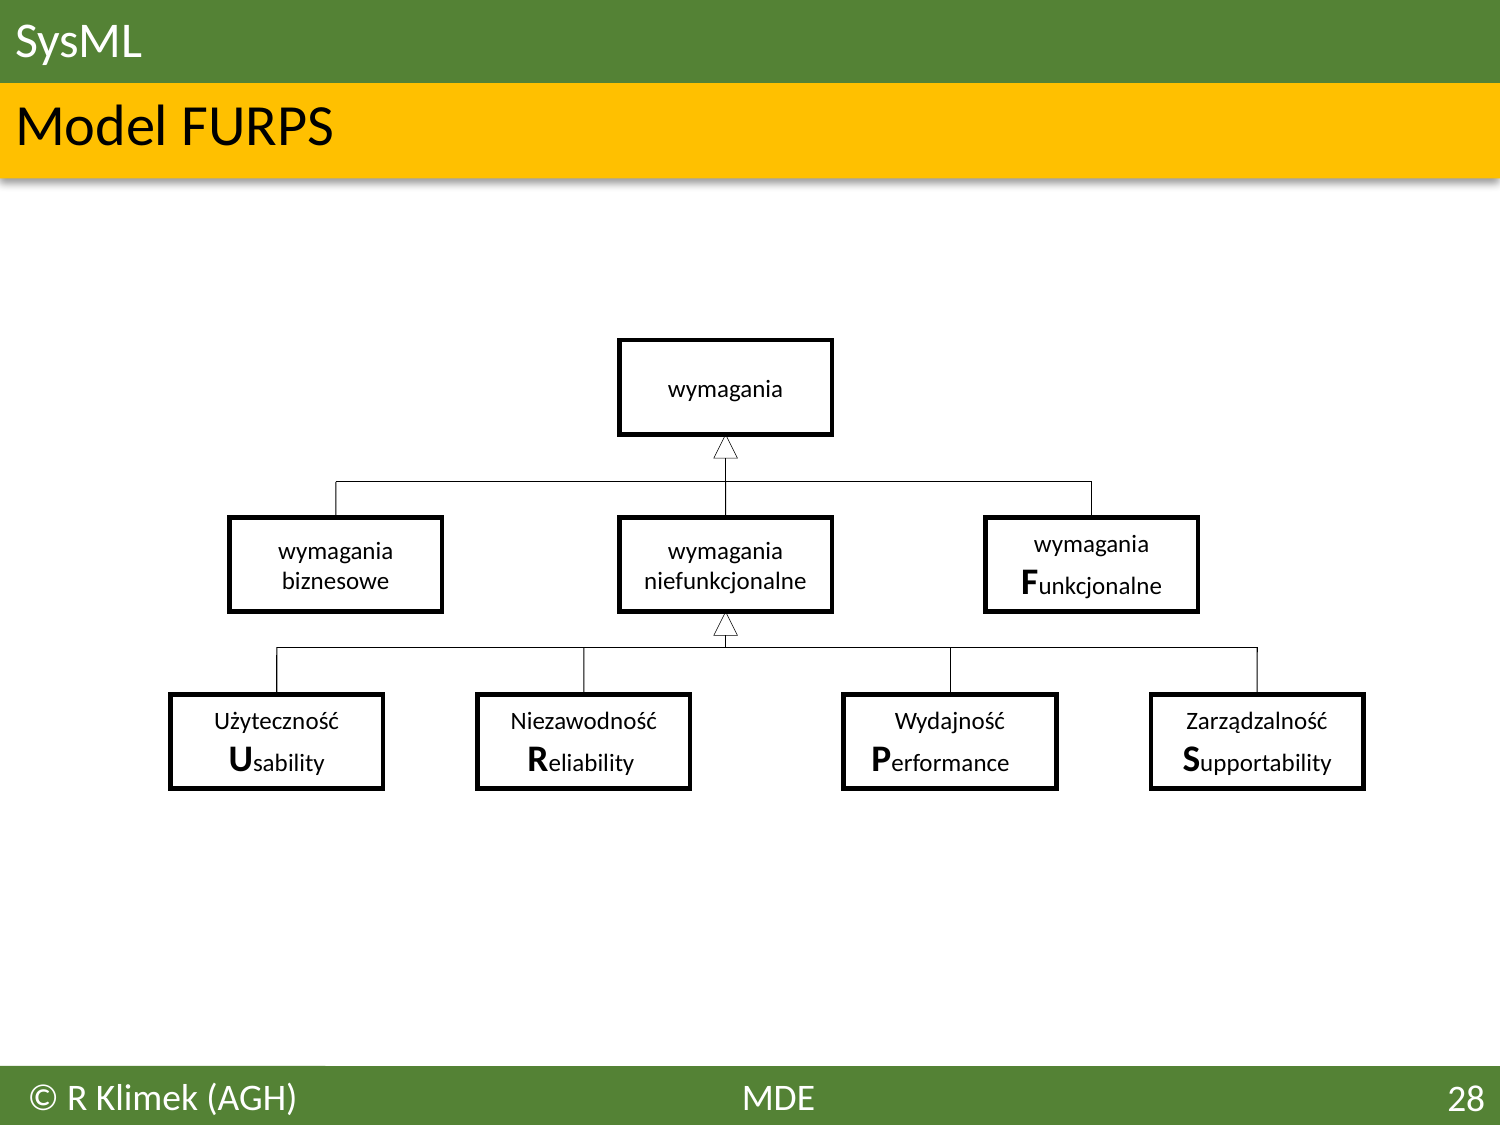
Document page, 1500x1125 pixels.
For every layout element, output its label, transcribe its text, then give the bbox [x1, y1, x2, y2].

list Model FURPS [0, 83, 1497, 172]
title SysML [0, 0, 1500, 83]
text_box wymagania [618, 339, 833, 435]
text_box Użyteczność Usability [169, 693, 384, 790]
text_box wymagania biznesowe [228, 516, 443, 613]
text_box Wydajność Performance P [843, 693, 1057, 790]
text_box wymagania niefunkcjonalne [618, 516, 833, 613]
text_box wymagania Funkcjonalne [984, 516, 1199, 613]
text_box [712, 609, 740, 637]
slide_number MDE [326, 1066, 1232, 1125]
text_box Zarządzalność Supportability [1150, 693, 1364, 790]
text_box Niezawodność Reliability [477, 693, 691, 790]
slide_number 28 [1232, 1066, 1500, 1125]
footer © R Klimek (AGH) [0, 1065, 326, 1125]
text_box [712, 432, 740, 460]
text_box [62, 252, 1413, 996]
